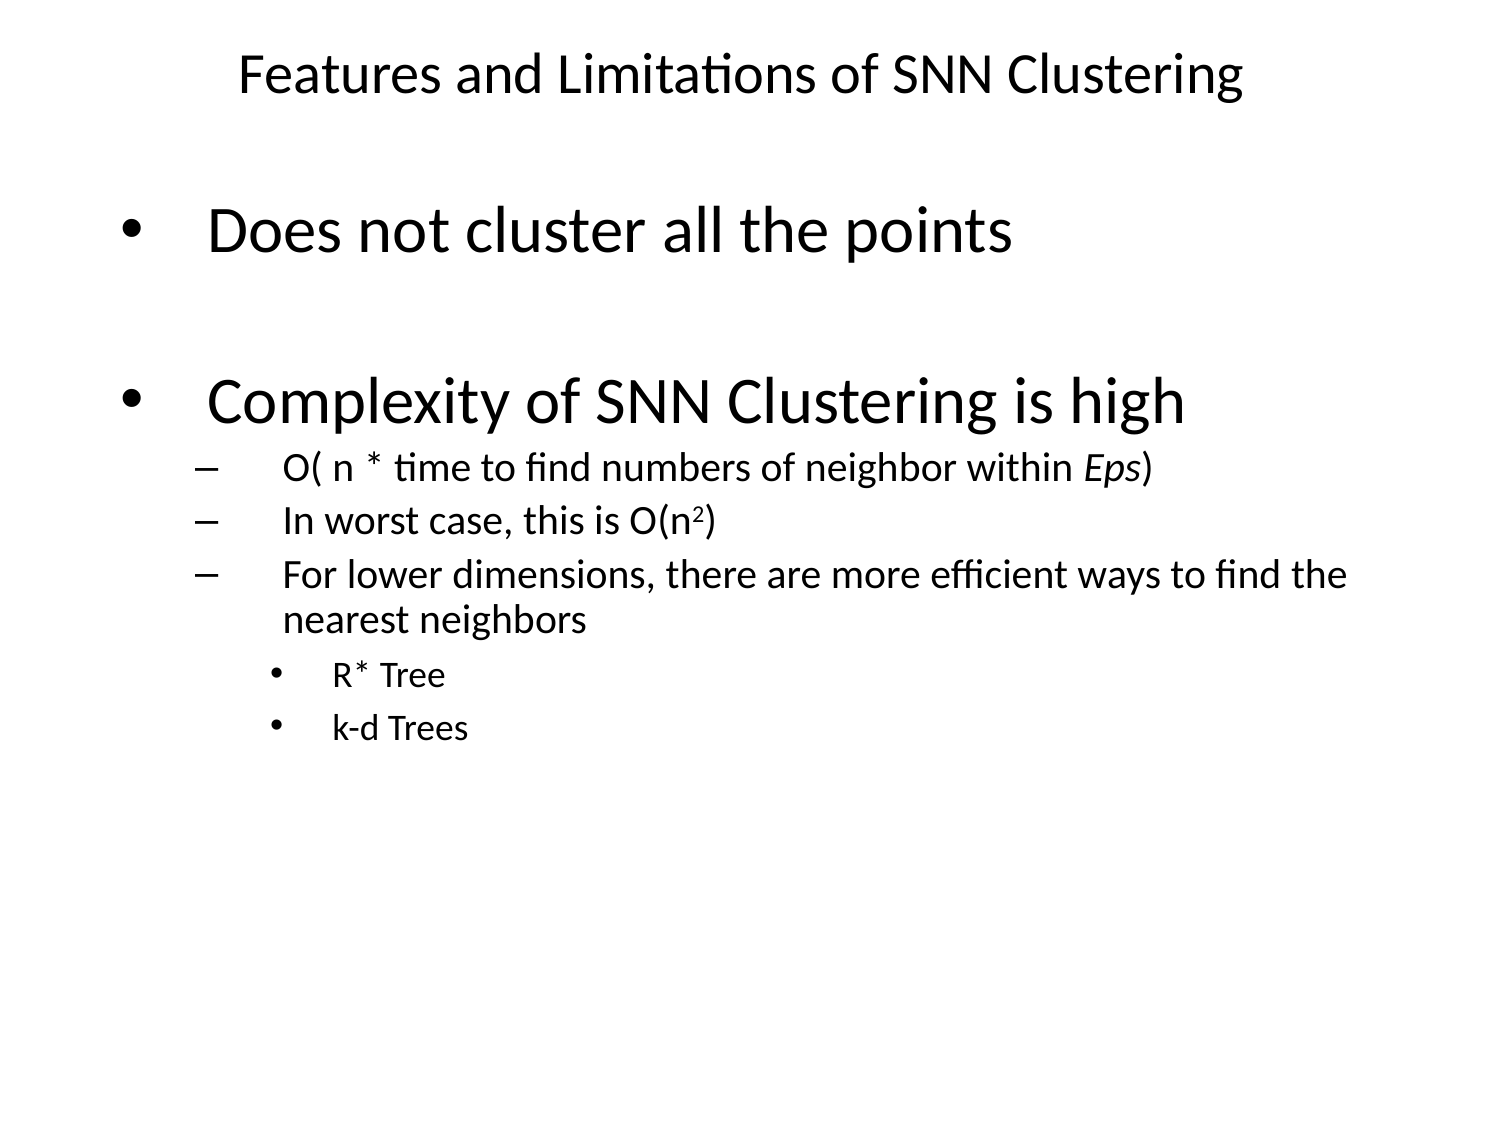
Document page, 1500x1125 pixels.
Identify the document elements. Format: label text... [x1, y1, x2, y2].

list Does not cluster all the points Complexity of SNN Clustering is high O( n * time to find numbers of neighbor within Eps) In worst case, this is O(n2) For lower dimensions, there are more efficient ways to find the nearest neighbors R* Tree k-d Trees [104, 187, 1418, 1038]
title Features and Limitations of SNN Clustering [62, 24, 1421, 116]
